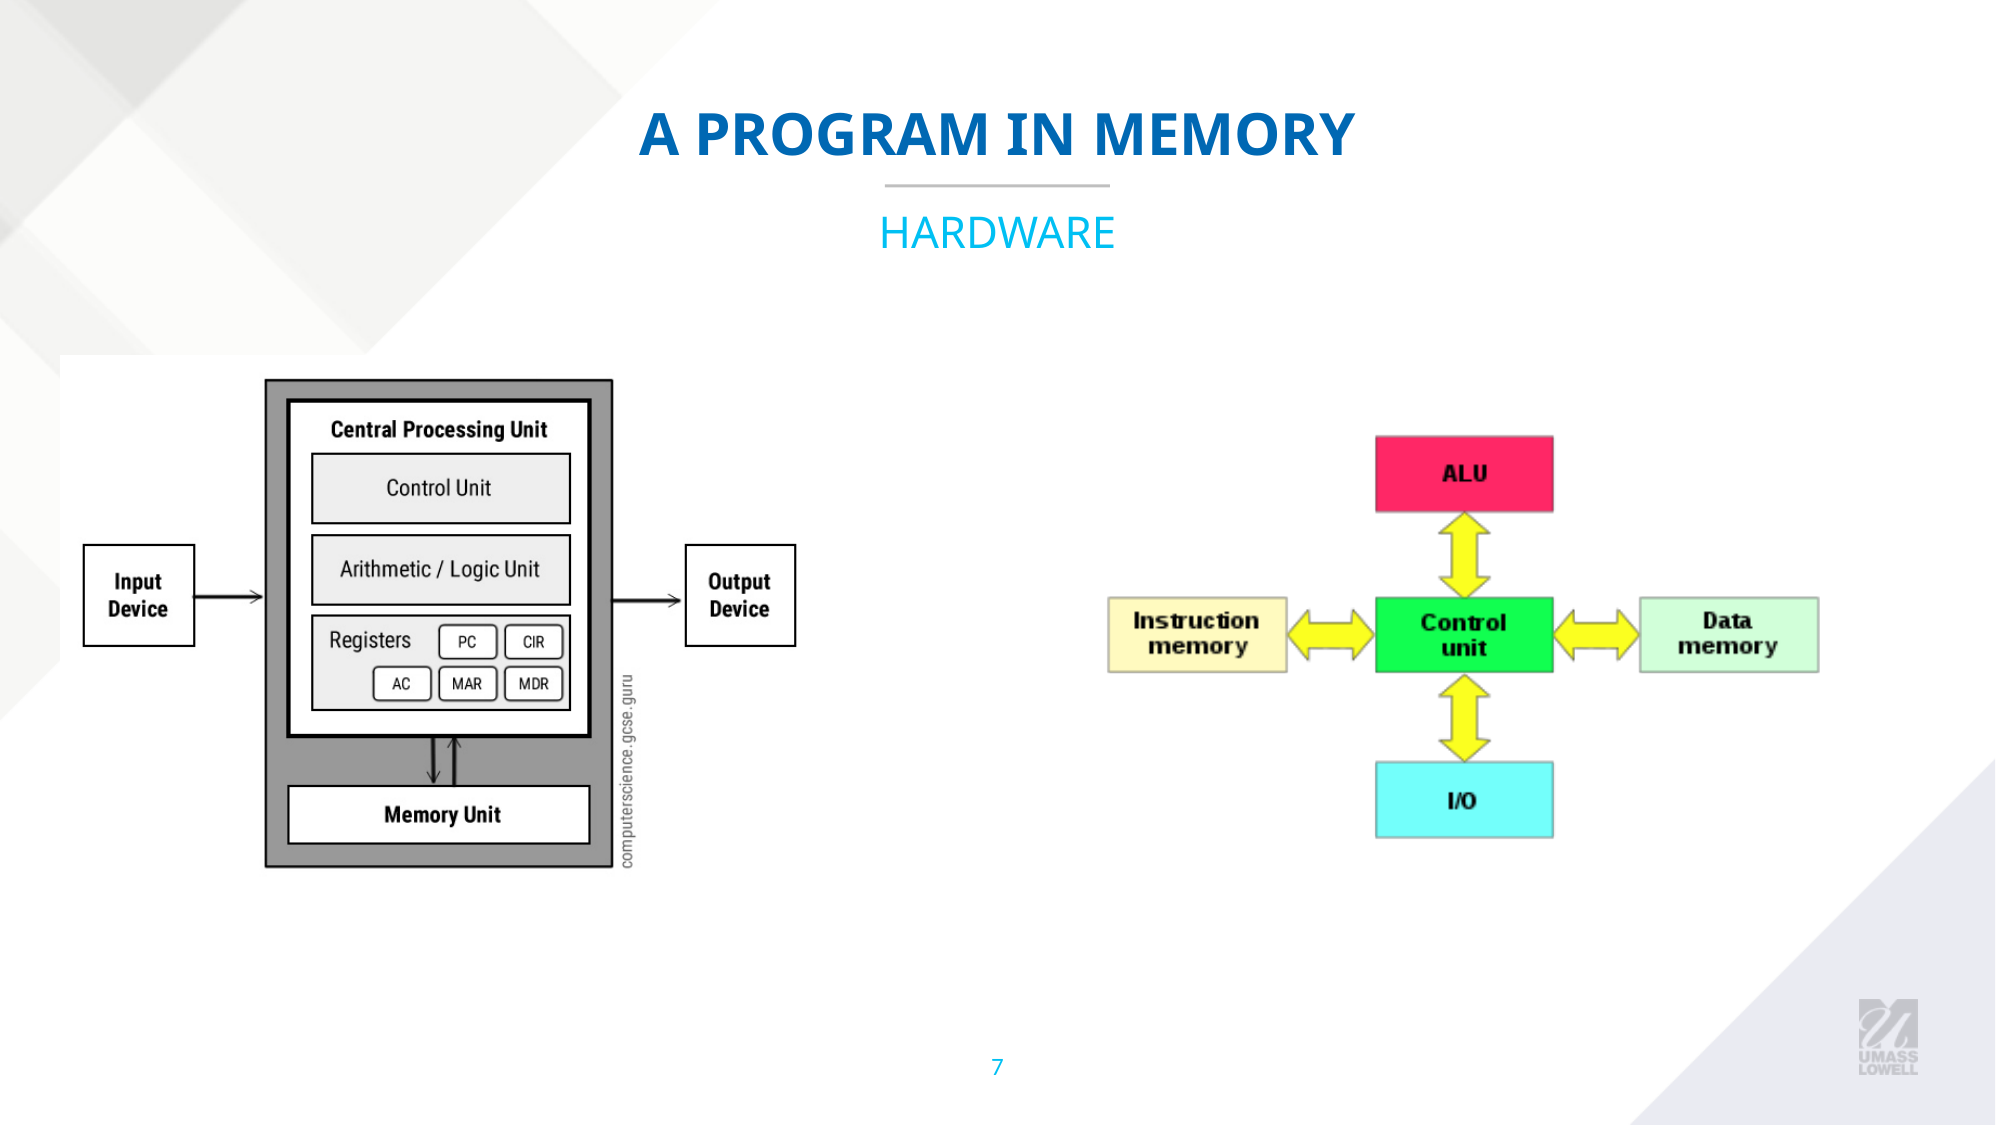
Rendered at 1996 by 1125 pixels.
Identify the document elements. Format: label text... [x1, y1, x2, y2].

slide_number 7 [964, 1042, 1031, 1103]
title A Program in memory [122, 37, 1873, 175]
picture [0, 0, 1996, 1125]
list Hardware [122, 187, 1873, 275]
